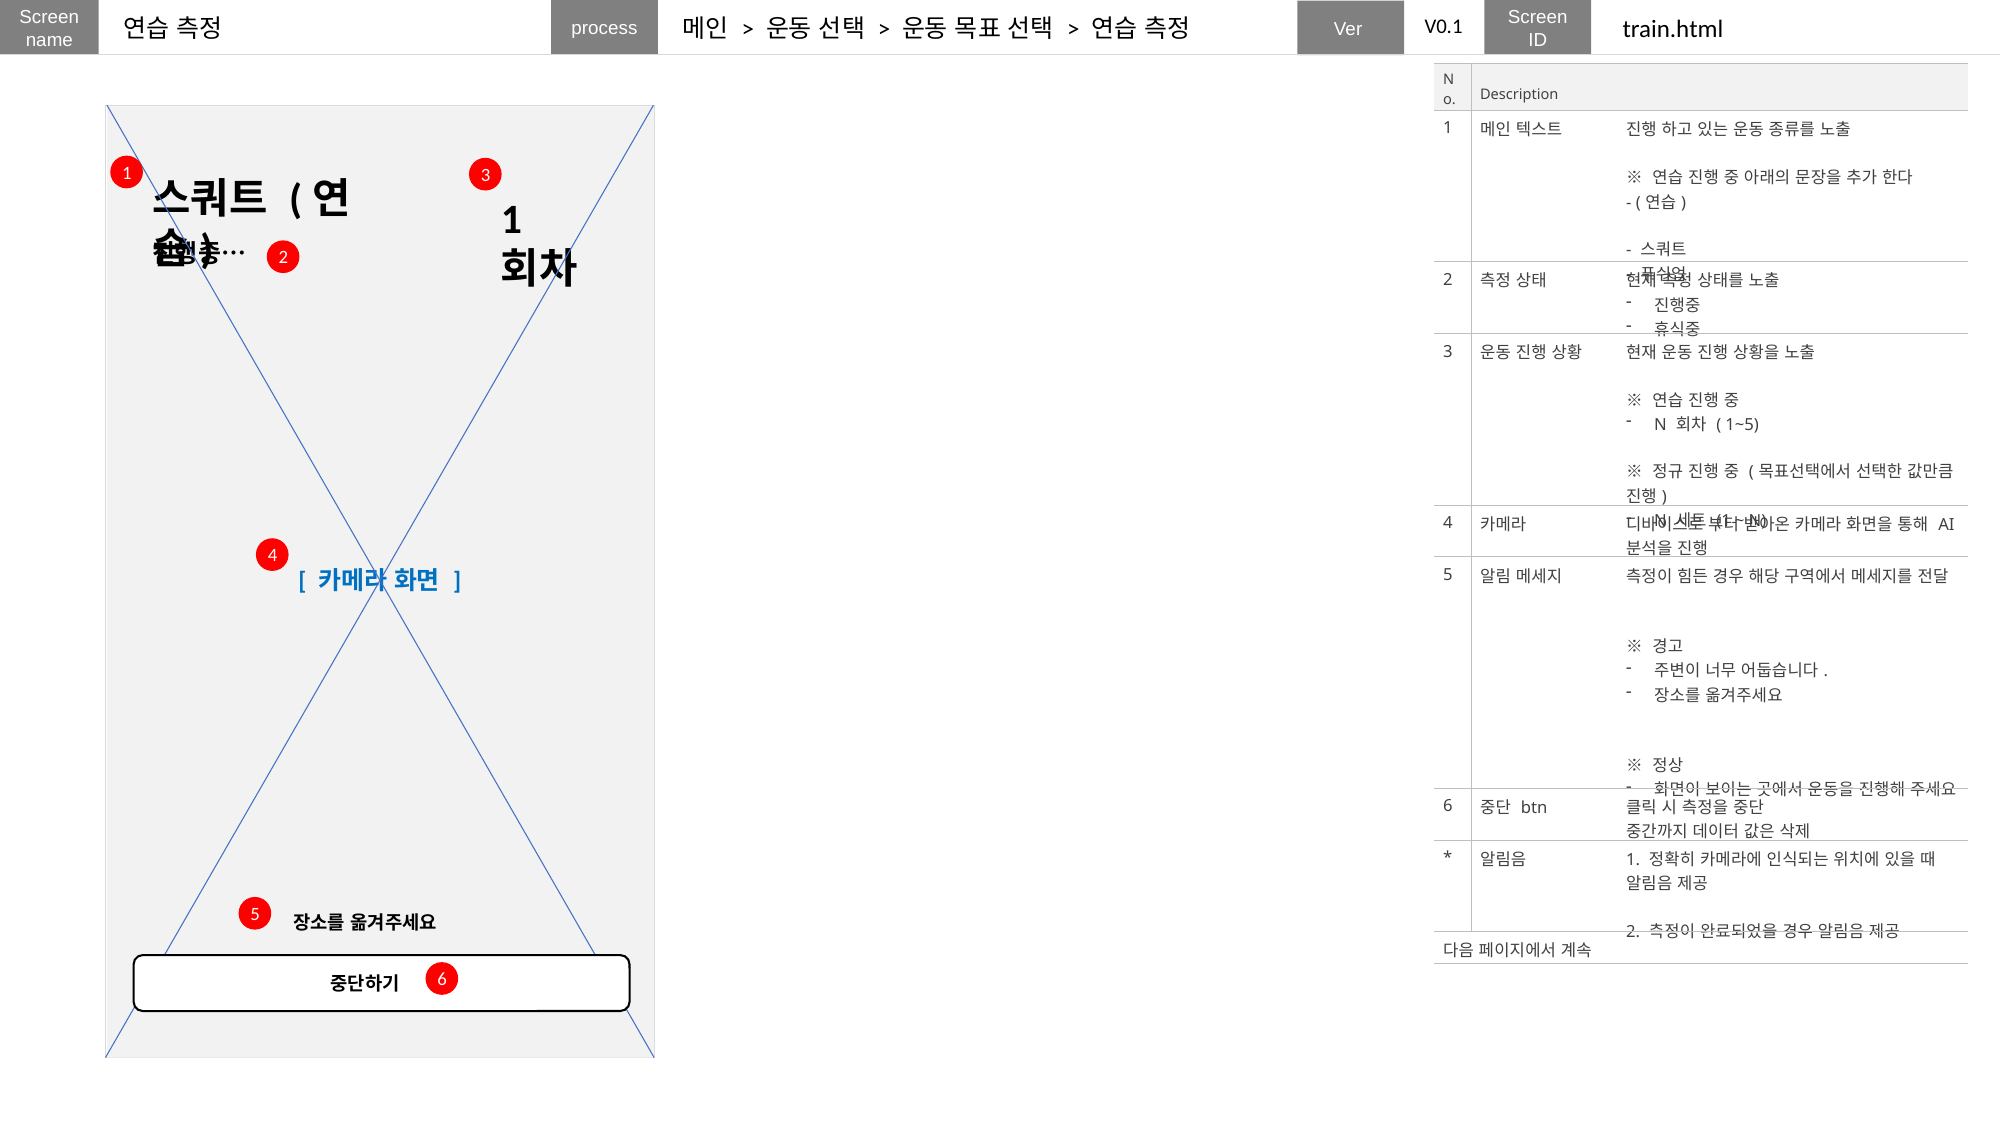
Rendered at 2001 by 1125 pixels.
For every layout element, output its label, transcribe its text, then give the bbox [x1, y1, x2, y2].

table_cell 디바이스로 부터 받아온 카메라 화면을 통해 AI 분석을 진행 [1617, 506, 1968, 556]
table_cell 알림 메세지 [1472, 557, 1617, 788]
table_cell 5 [1434, 557, 1471, 788]
table_cell 측정이 힘든 경우 해당 구역에서 메세지를 전달 ※ 경고 주변이 너무 어둡습니다. 장소를 옮겨주세요 ※ 정상 화면이 보이는 곳에서 운동을 진행해 주세요 [1617, 557, 1968, 788]
table_cell 다음 페이지에서 계속 [1434, 932, 1968, 963]
table_cell 1. 정확히 카메라에 인식되는 위치에 있을 때 알림음 제공 2. 측정이 완료되었을 경우 알림음 제공 [1617, 841, 1968, 931]
table_cell 카메라 [1472, 506, 1617, 556]
table_header No. [1434, 64, 1471, 110]
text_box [106, 105, 655, 1058]
table_cell 현재 운동 진행 상황을 노출 ※ 연습 진행 중 N 회차 ( 1~5) ※ 정규 진행 중 (목표선택에서 선택한 값만큼 진행) N 세트 (1 ~ N) [1617, 334, 1968, 505]
table_header Description [1472, 64, 1968, 110]
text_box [252, 535, 293, 574]
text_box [235, 894, 276, 933]
table_cell * [1434, 841, 1471, 931]
table_cell 클릭 시 측정을 중단 중간까지 데이터 값은 삭제 [1617, 789, 1968, 840]
table_cell 현재 측정 상태를 노출 진행중 휴식중 [1617, 262, 1968, 333]
text_box 메인 > 운동 선택 > 운동 목표 선택 > 연습 측정 [667, 5, 1205, 50]
table_cell 진행 하고 있는 운동 종류를 노출 ※ 연습 진행 중 아래의 문장을 추가 한다 - (연습) - 스쿼트 - 푸쉬업 [1617, 111, 1968, 261]
table_cell 운동 진행 상황 [1472, 334, 1617, 505]
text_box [465, 155, 506, 194]
table_cell 측정 상태 [1472, 262, 1617, 333]
table_cell 6 [1434, 789, 1471, 840]
table_cell 중단 btn [1472, 789, 1617, 840]
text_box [263, 237, 304, 276]
text_box 연습 측정 [109, 5, 238, 50]
table_cell 3 [1434, 334, 1471, 505]
table_cell 메인 텍스트 [1472, 111, 1617, 261]
table_cell 1 [1434, 111, 1471, 261]
table_cell 4 [1434, 506, 1471, 556]
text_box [422, 959, 463, 998]
table_cell 알림음 [1472, 841, 1617, 931]
table_cell 2 [1434, 262, 1471, 333]
text_box train.html [1607, 5, 1739, 50]
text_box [107, 153, 147, 191]
